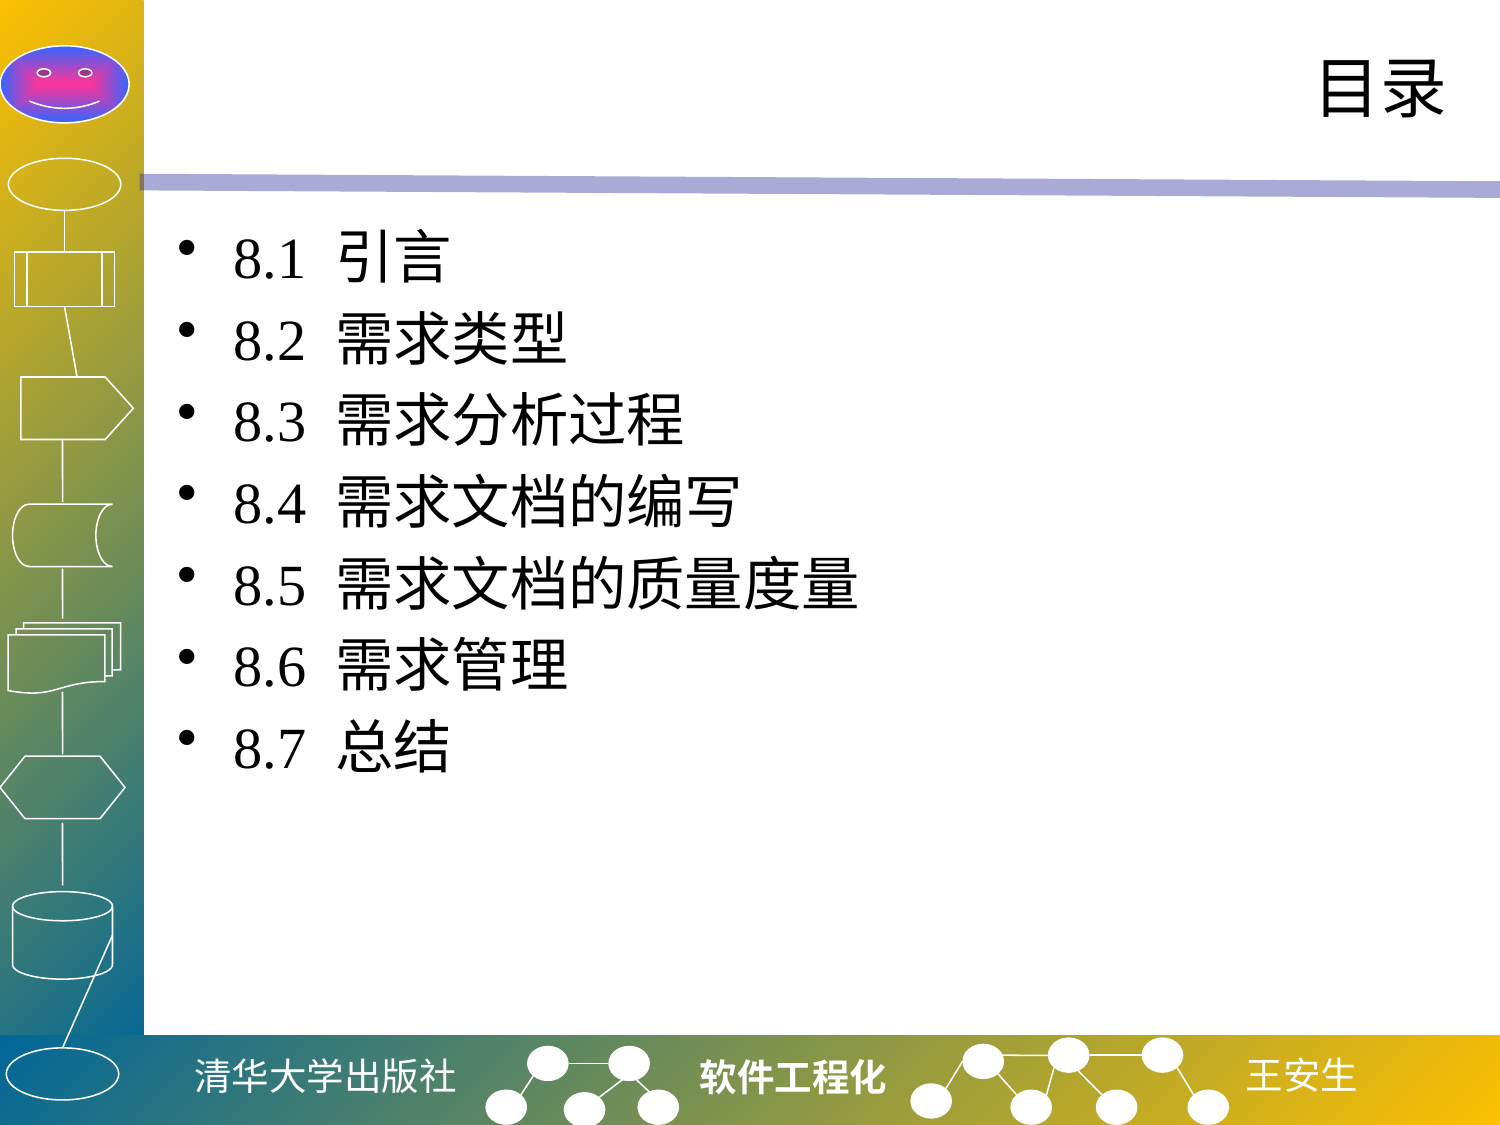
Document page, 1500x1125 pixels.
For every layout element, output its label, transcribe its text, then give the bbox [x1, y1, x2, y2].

title 目录 [187, 24, 1463, 147]
list 8.1 引言 8.2 需求类型 8.3 需求分析过程 8.4 需求文档的编写 8.5 需求文档的质量度量 8.6 需求管理 8.7 总结 [162, 212, 1476, 915]
